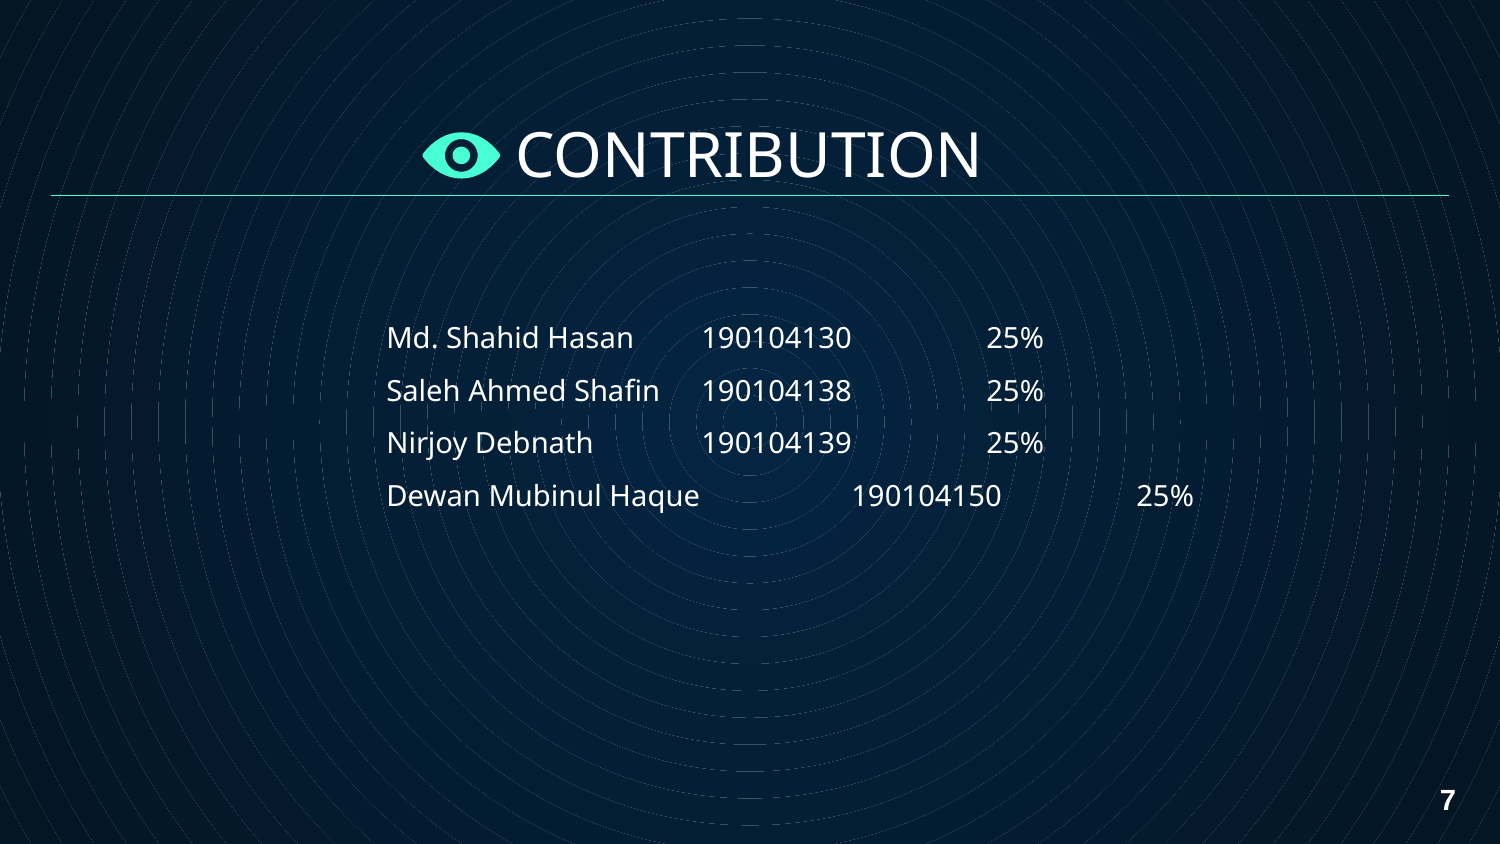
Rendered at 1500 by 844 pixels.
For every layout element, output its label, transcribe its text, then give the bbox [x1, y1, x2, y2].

text_box [422, 132, 501, 179]
title CONTRIBUTION [51, 202, 1449, 206]
title CONTRIBUTION [51, 105, 1449, 195]
text_box Md. Shahid Hasan 190104130 25% Saleh Ahmed Shafin 190104138 25% Nirjoy Debnath 190104139 25% Dewan Mubinul Haque 190104150 25% [371, 294, 1232, 520]
text_box 7 [1425, 773, 1473, 824]
